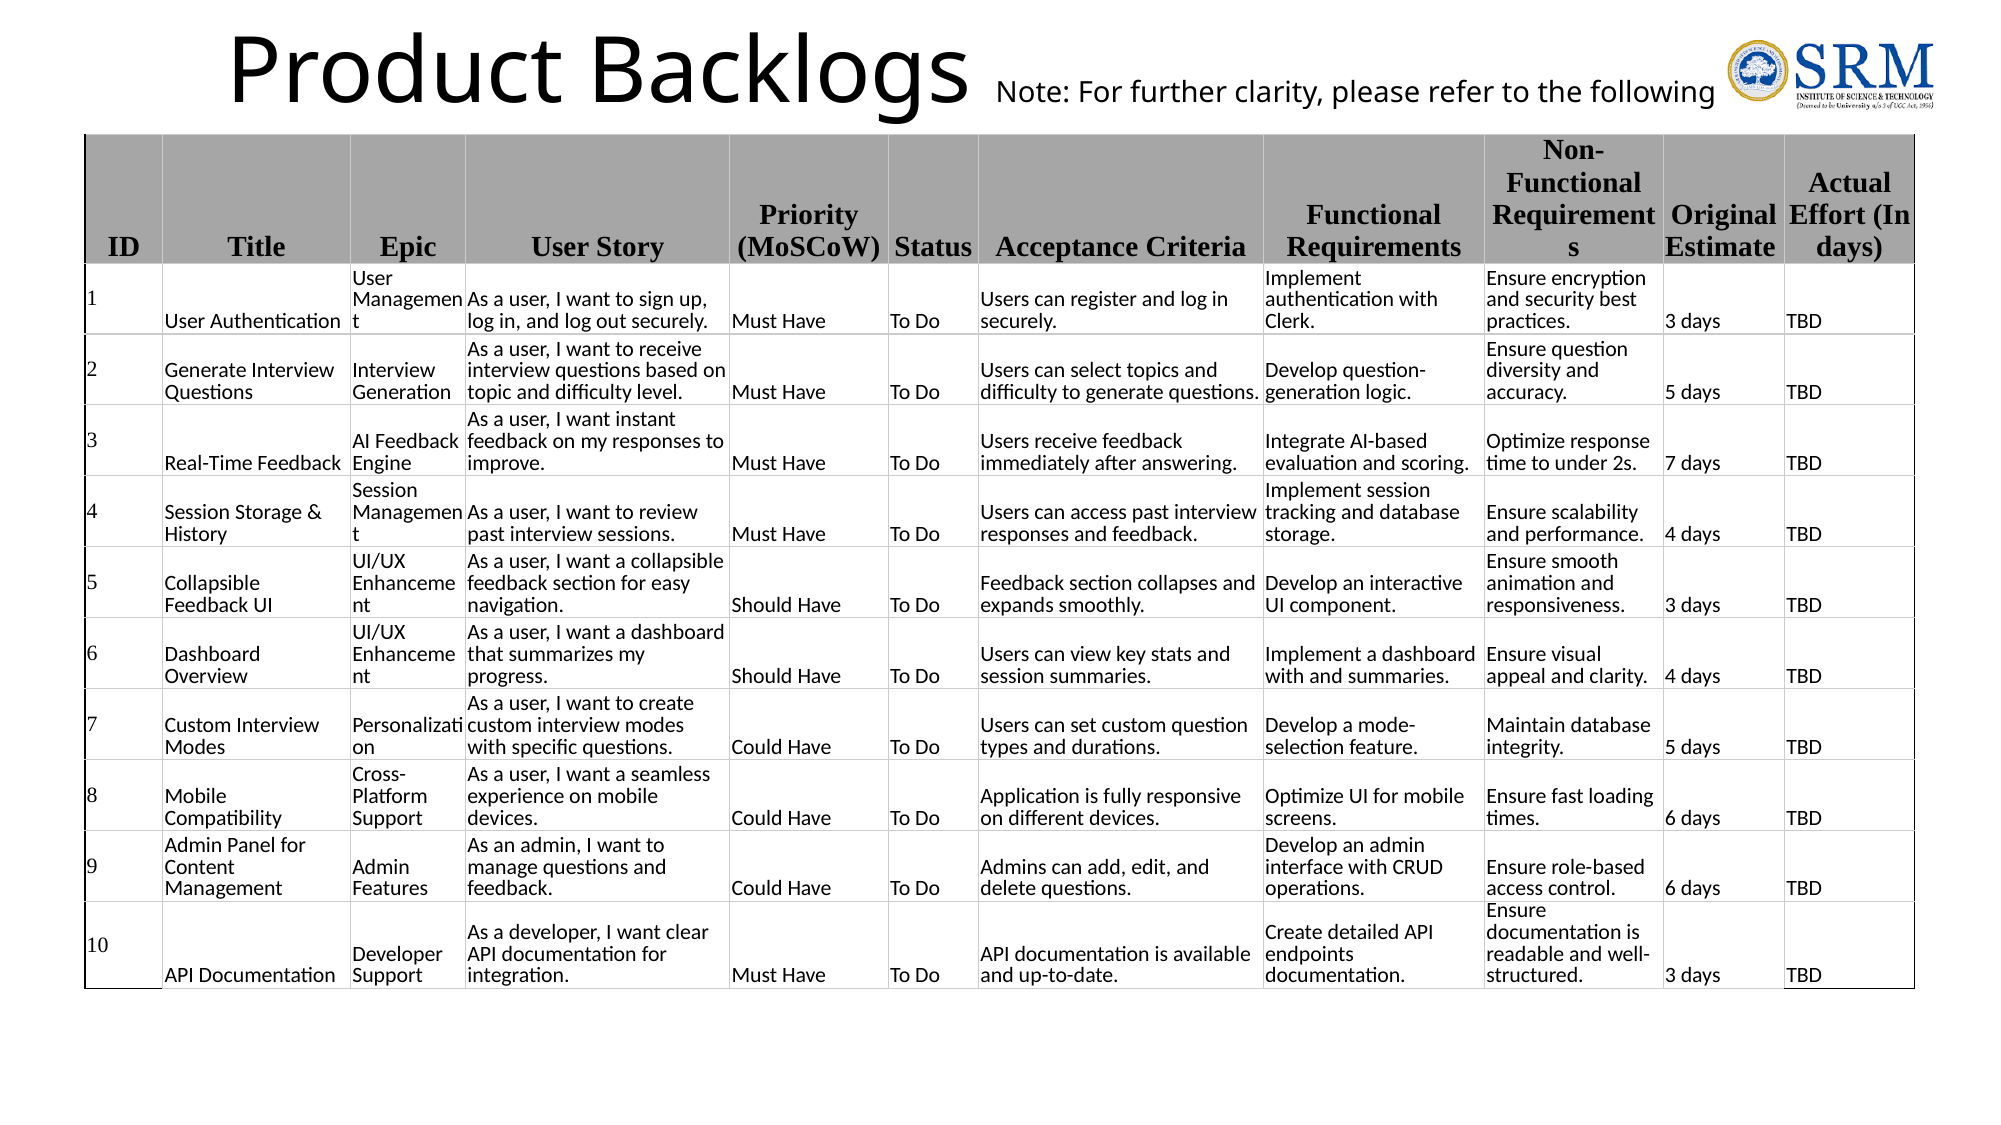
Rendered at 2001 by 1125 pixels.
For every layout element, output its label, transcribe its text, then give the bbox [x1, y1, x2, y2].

table_cell Could Have [730, 831, 888, 901]
table_cell Admin Panel for Content Management [163, 831, 350, 901]
table_cell As a user, I want a seamless experience on mobile devices. [466, 760, 729, 830]
table_cell Should Have [730, 618, 888, 688]
table_cell Application is fully responsive on different devices. [979, 760, 1263, 830]
table_cell 8 [86, 760, 162, 830]
table_cell User Authentication [163, 264, 350, 333]
table_cell 3 days [1664, 902, 1784, 988]
table_cell To Do [889, 264, 978, 333]
table_cell Feedback section collapses and expands smoothly. [979, 547, 1263, 617]
table_cell TBD [1785, 476, 1914, 546]
table_cell TBD [1785, 831, 1914, 901]
table_cell To Do [889, 476, 978, 546]
table_header Priority (MoSCoW) [730, 135, 888, 263]
table_cell Interview Generation [351, 335, 465, 404]
table_cell As a user, I want to create custom interview modes with specific questions. [466, 689, 729, 759]
table_cell 5 days [1664, 335, 1784, 404]
table_header Actual Effort (In days) [1785, 135, 1914, 263]
table_header User Story [466, 135, 729, 263]
table_cell Create detailed API endpoints documentation. [1264, 902, 1484, 988]
table_cell 4 days [1664, 476, 1784, 546]
table_cell Must Have [730, 264, 888, 333]
table_cell 5 [86, 547, 162, 617]
title Product Backlogs Note: For further clarity, please refer to the following link [137, 0, 1863, 134]
table_cell Ensure role-based access control. [1485, 831, 1663, 901]
table_cell API Documentation [163, 902, 350, 988]
table_cell Users can register and log in securely. [979, 264, 1263, 333]
table_cell Collapsible Feedback UI [163, 547, 350, 617]
table_cell 6 [86, 618, 162, 688]
table_header ID [86, 135, 162, 263]
table_header Title [163, 135, 350, 263]
table_cell 9 [86, 831, 162, 901]
table_cell Implement a dashboard with and summaries. [1264, 618, 1484, 688]
table_cell 6 days [1664, 831, 1784, 901]
table_cell As a user, I want a collapsible feedback section for easy navigation. [466, 547, 729, 617]
table_cell 10 [86, 902, 162, 988]
table_cell Develop question-generation logic. [1264, 335, 1484, 404]
table_cell TBD [1785, 760, 1914, 830]
table_cell As a user, I want instant feedback on my responses to improve. [466, 405, 729, 475]
table_cell To Do [889, 547, 978, 617]
table_cell Users can select topics and difficulty to generate questions. [979, 335, 1263, 404]
table_cell Develop a mode-selection feature. [1264, 689, 1484, 759]
table_header Functional Requirements [1264, 135, 1484, 263]
table_cell Must Have [730, 335, 888, 404]
table_cell TBD [1785, 618, 1914, 688]
table_cell Must Have [730, 405, 888, 475]
table_cell As a user, I want to review past interview sessions. [466, 476, 729, 546]
table_cell Optimize UI for mobile screens. [1264, 760, 1484, 830]
picture [1723, 15, 1938, 135]
table_cell Cross-Platform Support [351, 760, 465, 830]
table_cell 3 [86, 405, 162, 475]
table_header Epic [351, 135, 465, 263]
table_cell TBD [1785, 902, 1914, 988]
table_header Non-Functional Requirements [1485, 135, 1663, 263]
table_cell 3 days [1664, 547, 1784, 617]
table_cell Users can set custom question types and durations. [979, 689, 1263, 759]
table_cell Ensure smooth animation and responsiveness. [1485, 547, 1663, 617]
table_cell Must Have [730, 902, 888, 988]
table_cell Custom Interview Modes [163, 689, 350, 759]
table_cell Must Have [730, 476, 888, 546]
table_header Status [889, 135, 978, 263]
table_cell Maintain database integrity. [1485, 689, 1663, 759]
table_cell Users can view key stats and session summaries. [979, 618, 1263, 688]
table_cell Integrate AI-based evaluation and scoring. [1264, 405, 1484, 475]
table_cell 7 days [1664, 405, 1784, 475]
table_cell To Do [889, 405, 978, 475]
table_cell 7 [86, 689, 162, 759]
table_cell Users receive feedback immediately after answering. [979, 405, 1263, 475]
table_header Original Estimate [1664, 135, 1784, 263]
table_cell AI Feedback Engine [351, 405, 465, 475]
table_cell Ensure fast loading times. [1485, 760, 1663, 830]
table_cell Admin Features [351, 831, 465, 901]
table_cell As a user, I want to sign up, log in, and log out securely. [466, 264, 729, 333]
table_cell UI/UX Enhancement [351, 547, 465, 617]
table_cell Ensure documentation is readable and well-structured. [1485, 902, 1663, 988]
table_cell To Do [889, 831, 978, 901]
table_cell As a user, I want a dashboard that summarizes my progress. [466, 618, 729, 688]
table_cell To Do [889, 689, 978, 759]
table_cell TBD [1785, 689, 1914, 759]
table_cell TBD [1785, 264, 1914, 333]
table_cell Develop an admin interface with CRUD operations. [1264, 831, 1484, 901]
table_cell API documentation is available and up-to-date. [979, 902, 1263, 988]
table_cell As a user, I want to receive interview questions based on topic and difficulty level. [466, 335, 729, 404]
table_cell Dashboard Overview [163, 618, 350, 688]
table_cell To Do [889, 902, 978, 988]
table_cell Session Storage & History [163, 476, 350, 546]
table_cell Personalization [351, 689, 465, 759]
table_cell Ensure visual appeal and clarity. [1485, 618, 1663, 688]
table_cell Admins can add, edit, and delete questions. [979, 831, 1263, 901]
table_cell Ensure question diversity and accuracy. [1485, 335, 1663, 404]
table_cell Implement session tracking and database storage. [1264, 476, 1484, 546]
table_cell Could Have [730, 689, 888, 759]
table_cell Mobile Compatibility [163, 760, 350, 830]
table_cell Should Have [730, 547, 888, 617]
table_cell Developer Support [351, 902, 465, 988]
table_cell Optimize response time to under 2s. [1485, 405, 1663, 475]
table_cell Develop an interactive UI component. [1264, 547, 1484, 617]
table_cell Implement authentication with Clerk. [1264, 264, 1484, 333]
table_cell 4 days [1664, 618, 1784, 688]
table_cell TBD [1785, 405, 1914, 475]
table_cell 1 [86, 264, 162, 333]
table_cell Users can access past interview responses and feedback. [979, 476, 1263, 546]
table_cell To Do [889, 618, 978, 688]
table_cell Real-Time Feedback [163, 405, 350, 475]
table_cell 6 days [1664, 760, 1784, 830]
table_cell 4 [86, 476, 162, 546]
table_cell User Management [351, 264, 465, 333]
table_cell To Do [889, 760, 978, 830]
table_header Acceptance Criteria [979, 135, 1263, 263]
table_cell 3 days [1664, 264, 1784, 333]
table_cell Generate Interview Questions [163, 335, 350, 404]
table_cell 5 days [1664, 689, 1784, 759]
table_cell Could Have [730, 760, 888, 830]
table_cell Session Management [351, 476, 465, 546]
table_cell Ensure encryption and security best practices. [1485, 264, 1663, 333]
table_cell TBD [1785, 335, 1914, 404]
table_cell Ensure scalability and performance. [1485, 476, 1663, 546]
table_cell As an admin, I want to manage questions and feedback. [466, 831, 729, 901]
table_cell TBD [1785, 547, 1914, 617]
table_cell UI/UX Enhancement [351, 618, 465, 688]
table_cell As a developer, I want clear API documentation for integration. [466, 902, 729, 988]
table_cell To Do [889, 335, 978, 404]
table_cell 2 [86, 335, 162, 404]
